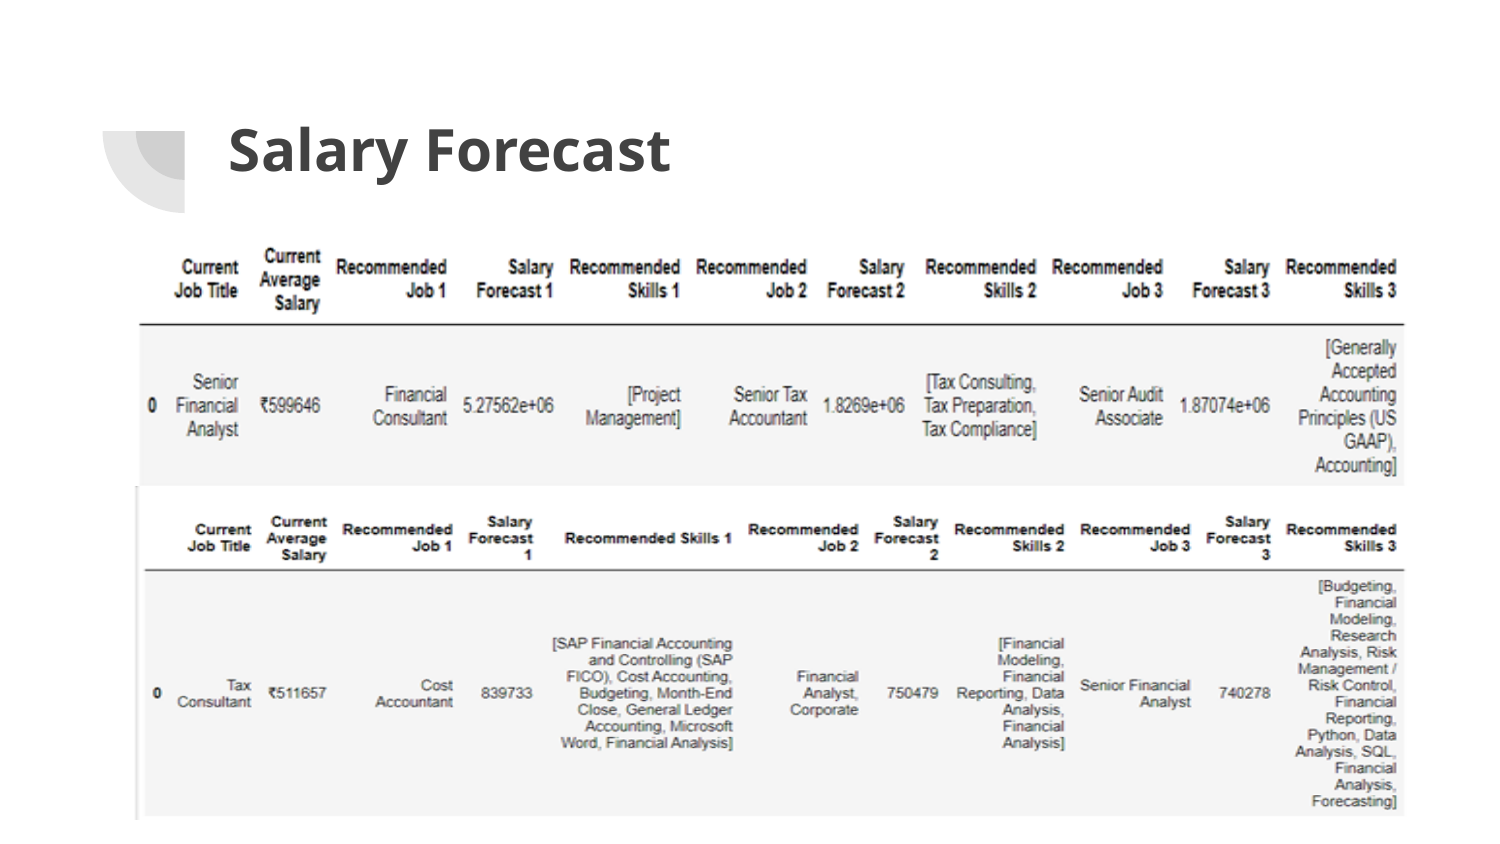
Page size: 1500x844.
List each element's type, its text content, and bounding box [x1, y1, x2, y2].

picture [134, 227, 1418, 820]
title Salary Forecast [213, 98, 1368, 226]
